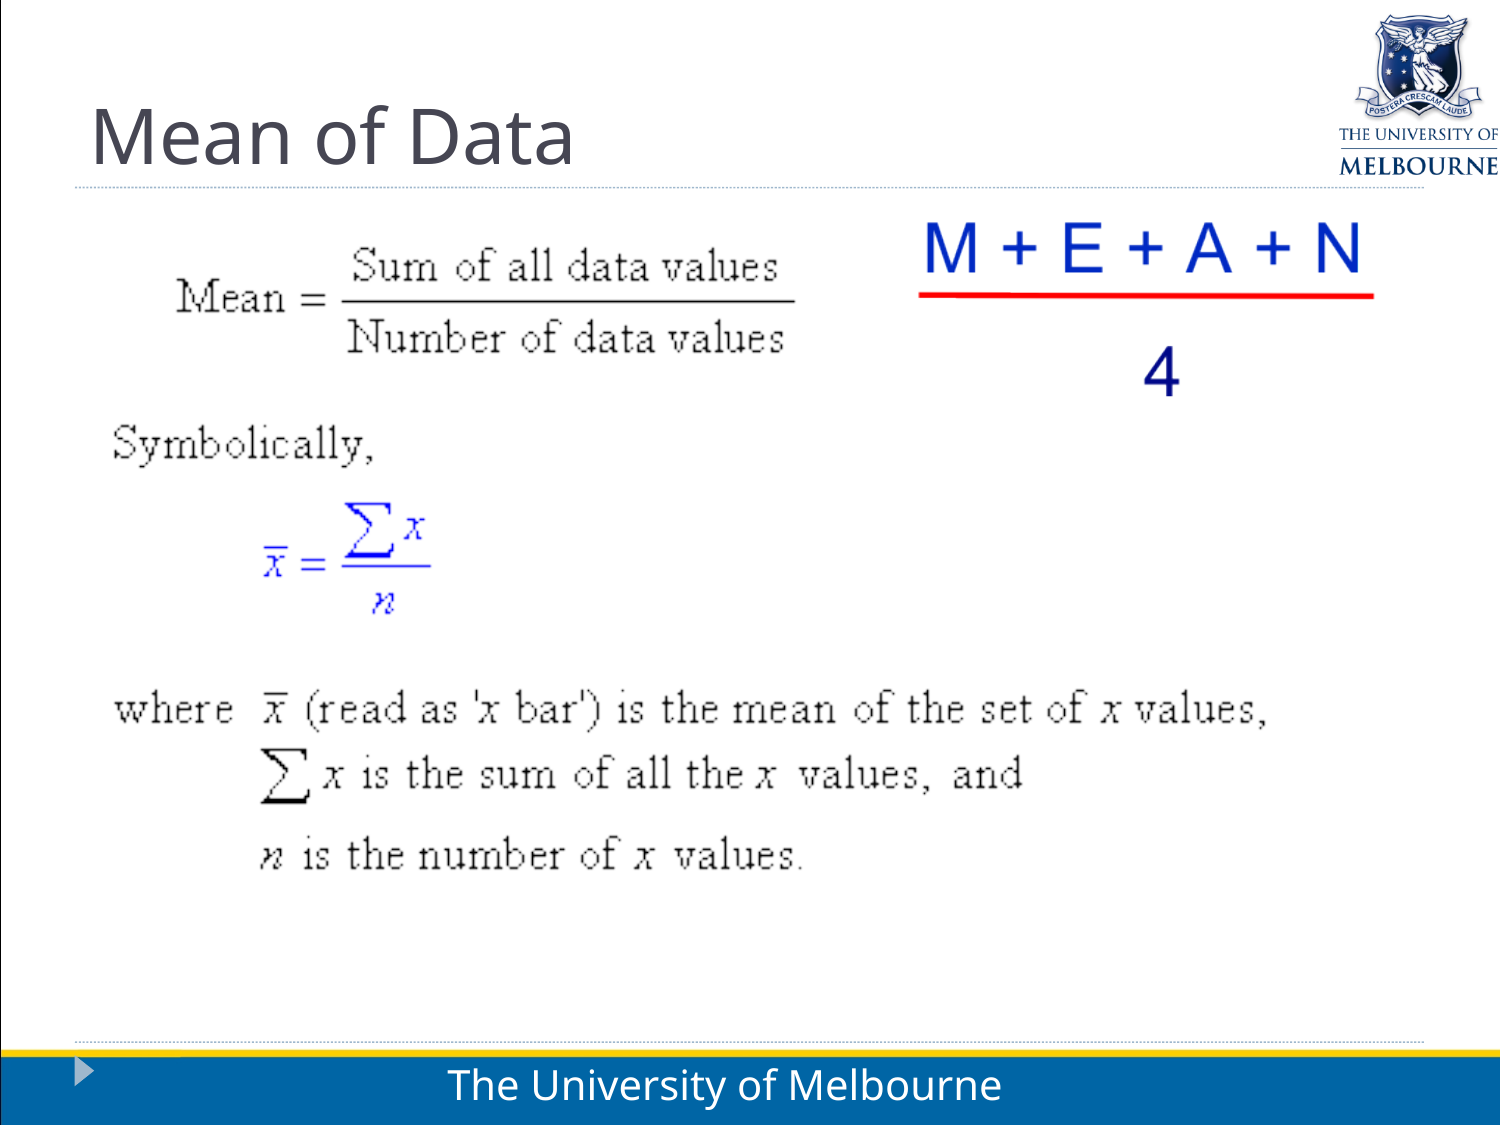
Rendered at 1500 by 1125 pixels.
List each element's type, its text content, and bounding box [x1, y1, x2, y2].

text_box [75, 188, 1425, 751]
text_box Mean of Data [75, 24, 1425, 188]
picture [0, 0, 1500, 1125]
